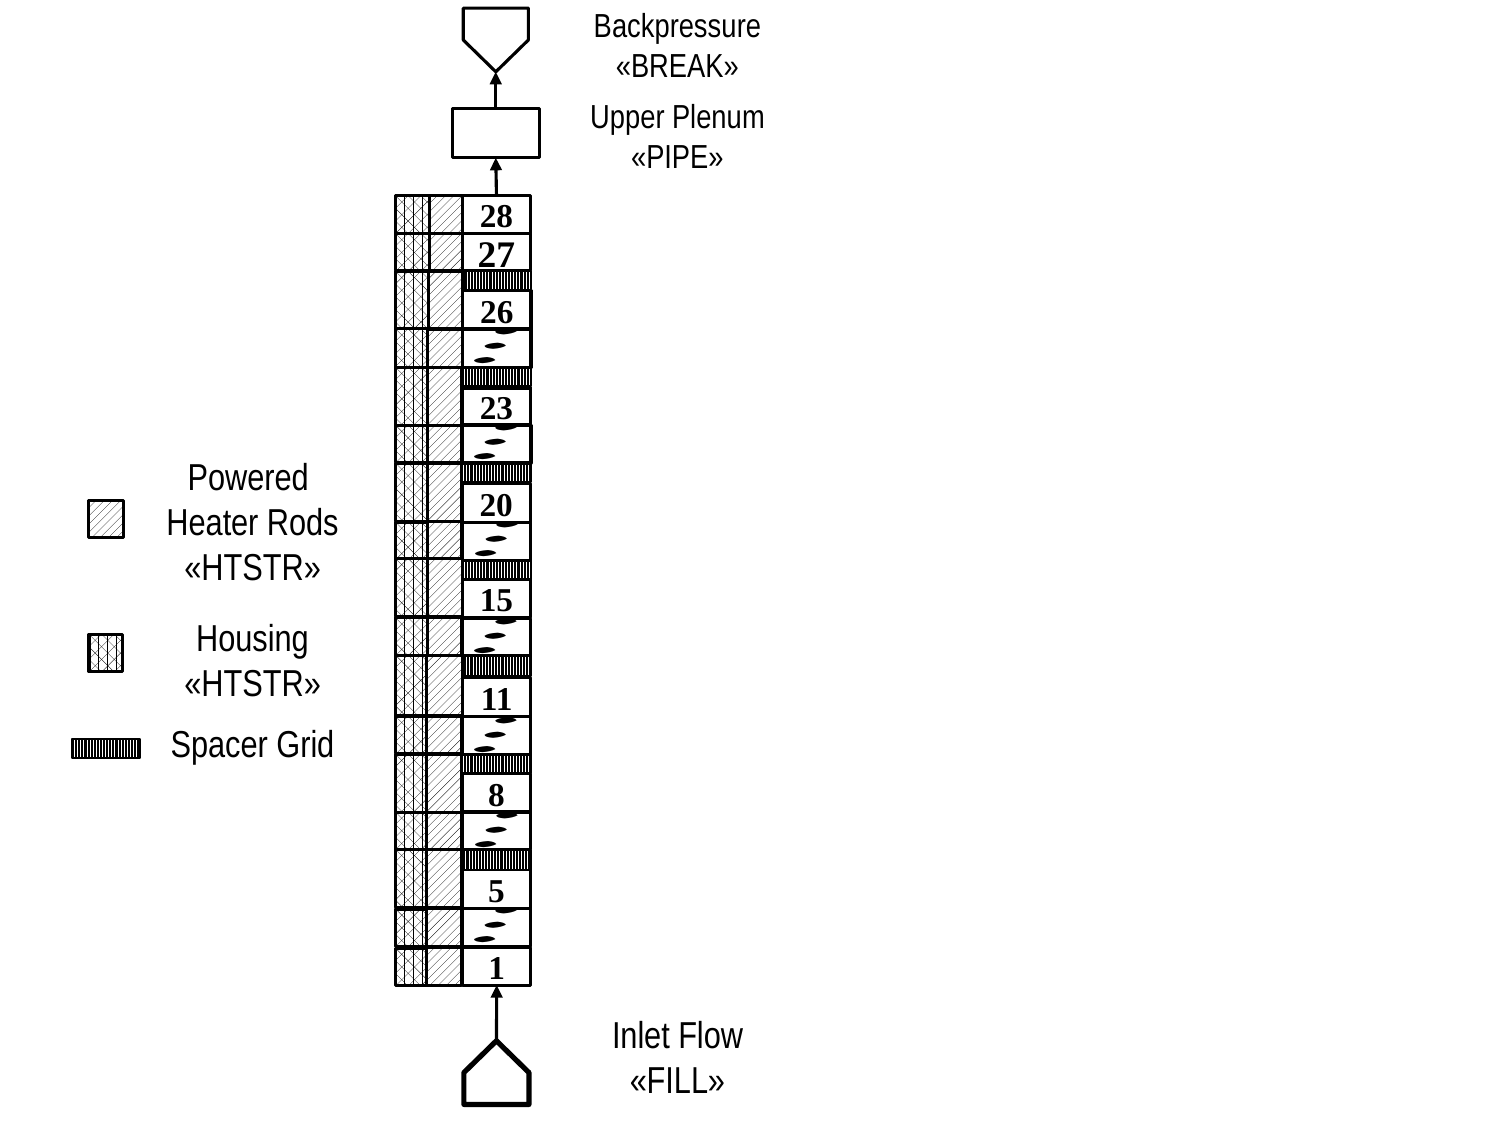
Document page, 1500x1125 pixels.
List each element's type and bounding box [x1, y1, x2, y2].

text_box [71, 0, 815, 1110]
